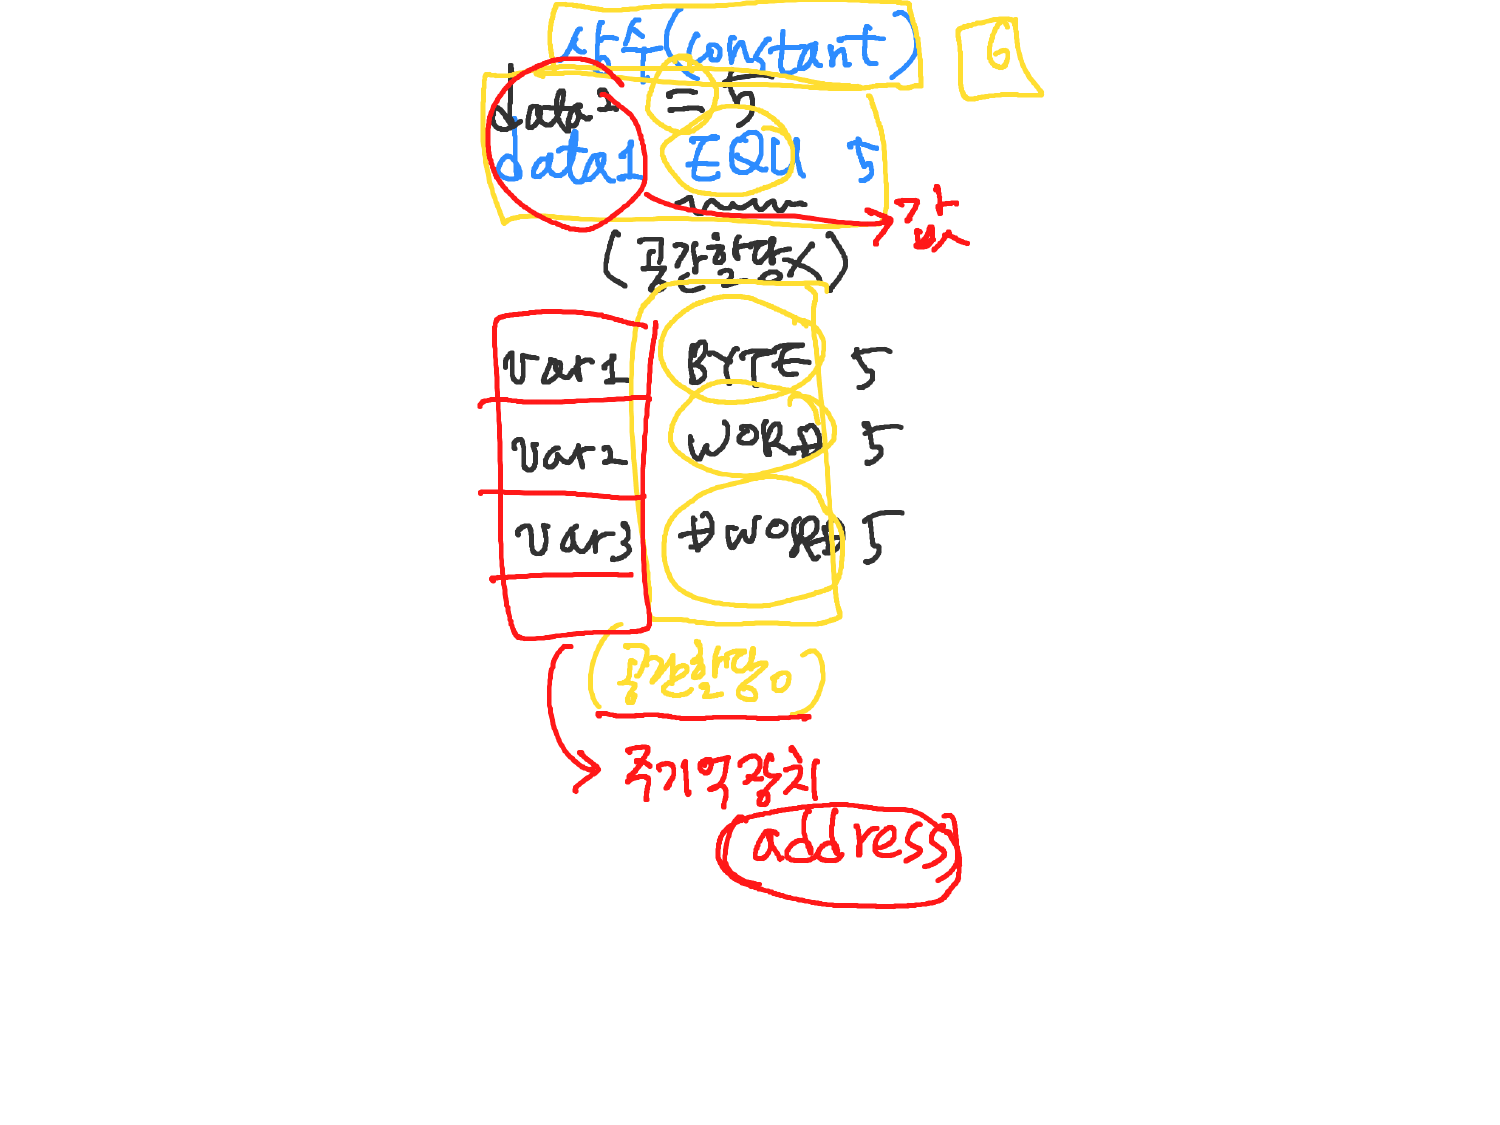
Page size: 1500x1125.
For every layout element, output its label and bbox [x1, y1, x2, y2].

picture [421, 0, 1078, 1125]
